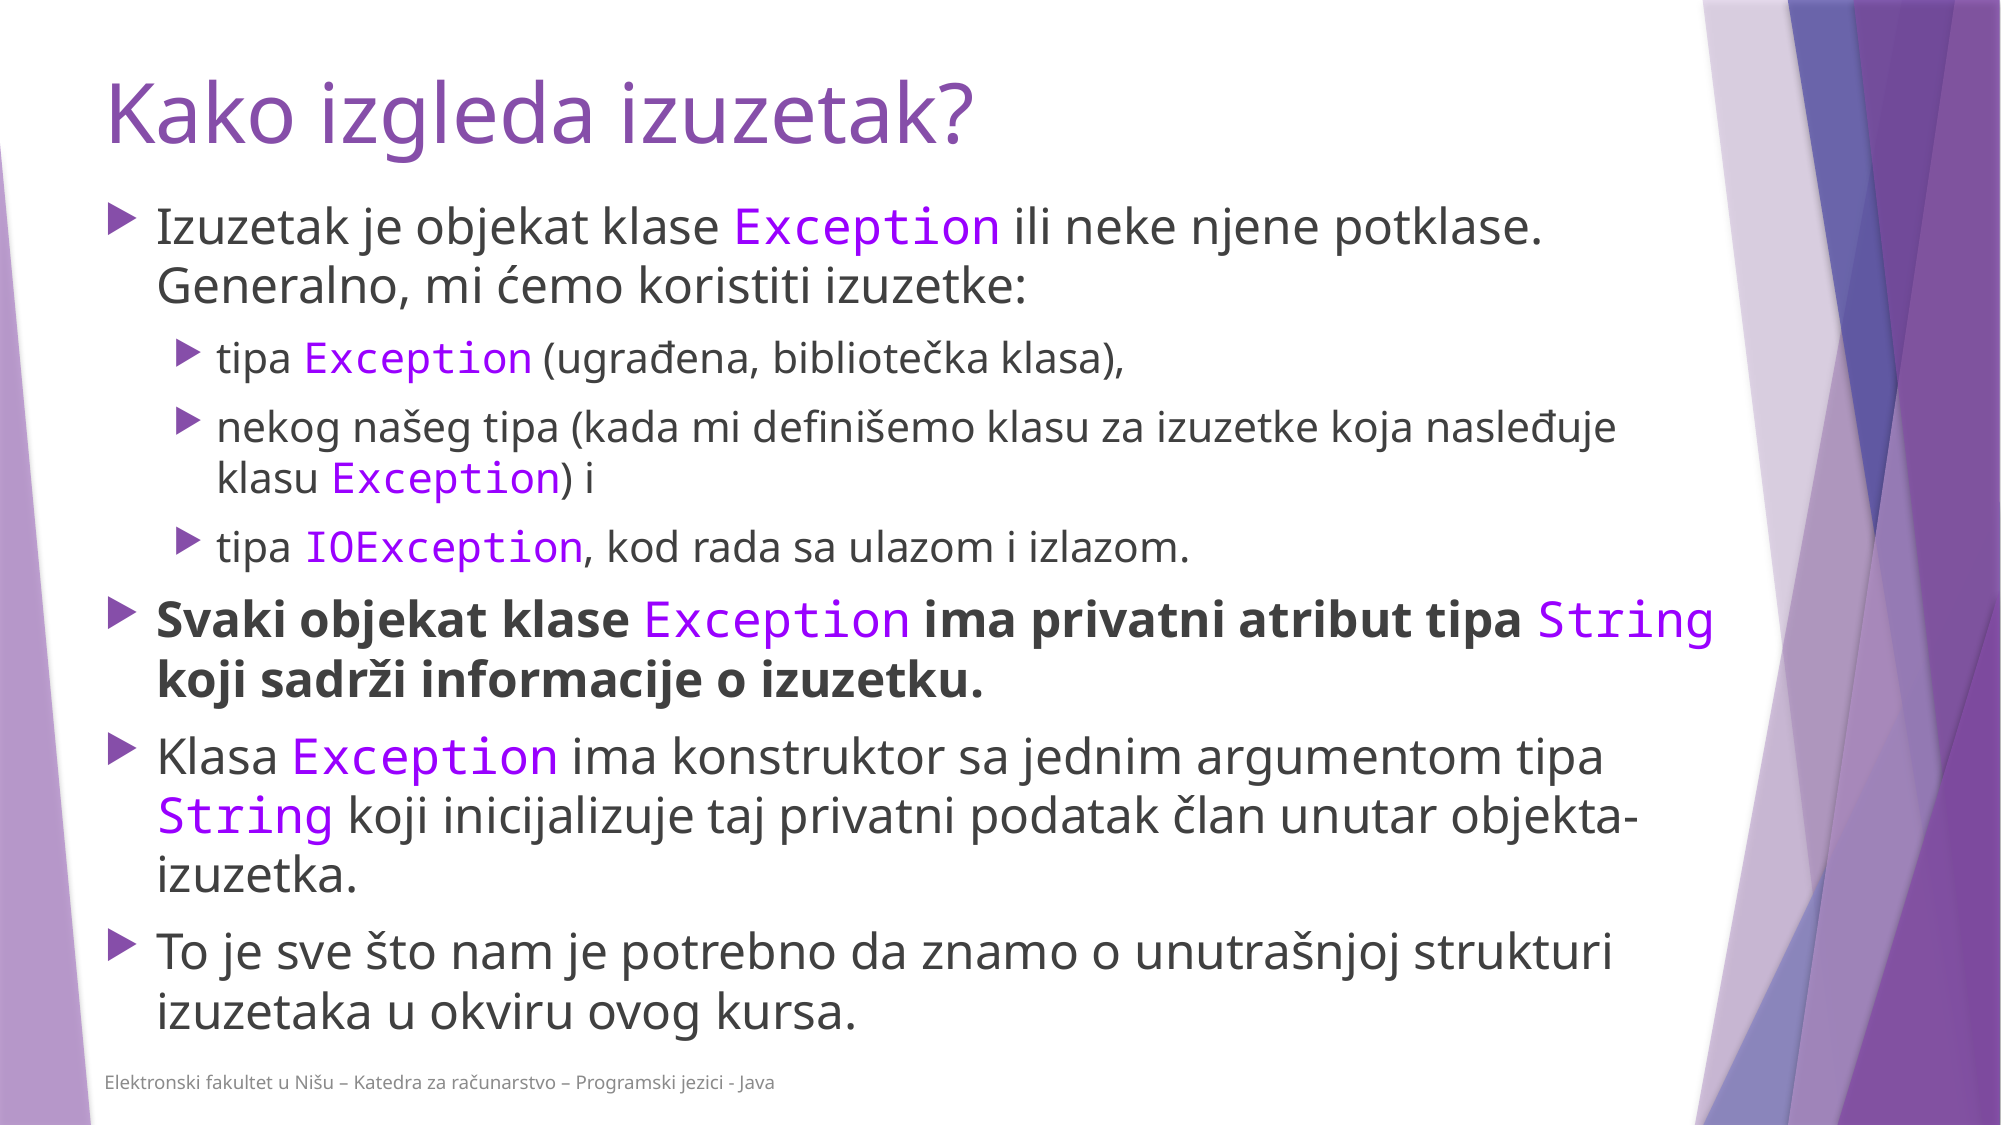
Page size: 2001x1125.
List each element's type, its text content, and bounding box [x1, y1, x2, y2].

footer Elektronski fakultet u Nišu – Katedra za računarstvo – Programski jezici - Java [89, 1053, 1145, 1114]
list Izuzetak je objekat klase Exception ili neke njene potklase. Generalno, mi ćemo koristiti izuzetke: tipa Exception (ugrađena, bibliotečka klasa), nekog našeg tipa (kada mi definišemo klasu za izuzetke koja nasleđuje klasu Exception) i tipa IOException, kod rada sa ulazom i izlazom. Svaki objekat klase Exception ima privatni atribut tipa String koji sadrži informacije o izuzetku. Klasa Exception ima konstruktor sa jednim argumentom tipa String koji inicijalizuje taj privatni podatak član unutar objekta-izuzetka. To je sve što nam je potrebno da znamo o unutrašnjoj strukturi izuzetaka u okviru ovog kursa. [89, 187, 1736, 1054]
title Kako izgleda izuzetak? [89, 52, 1736, 159]
